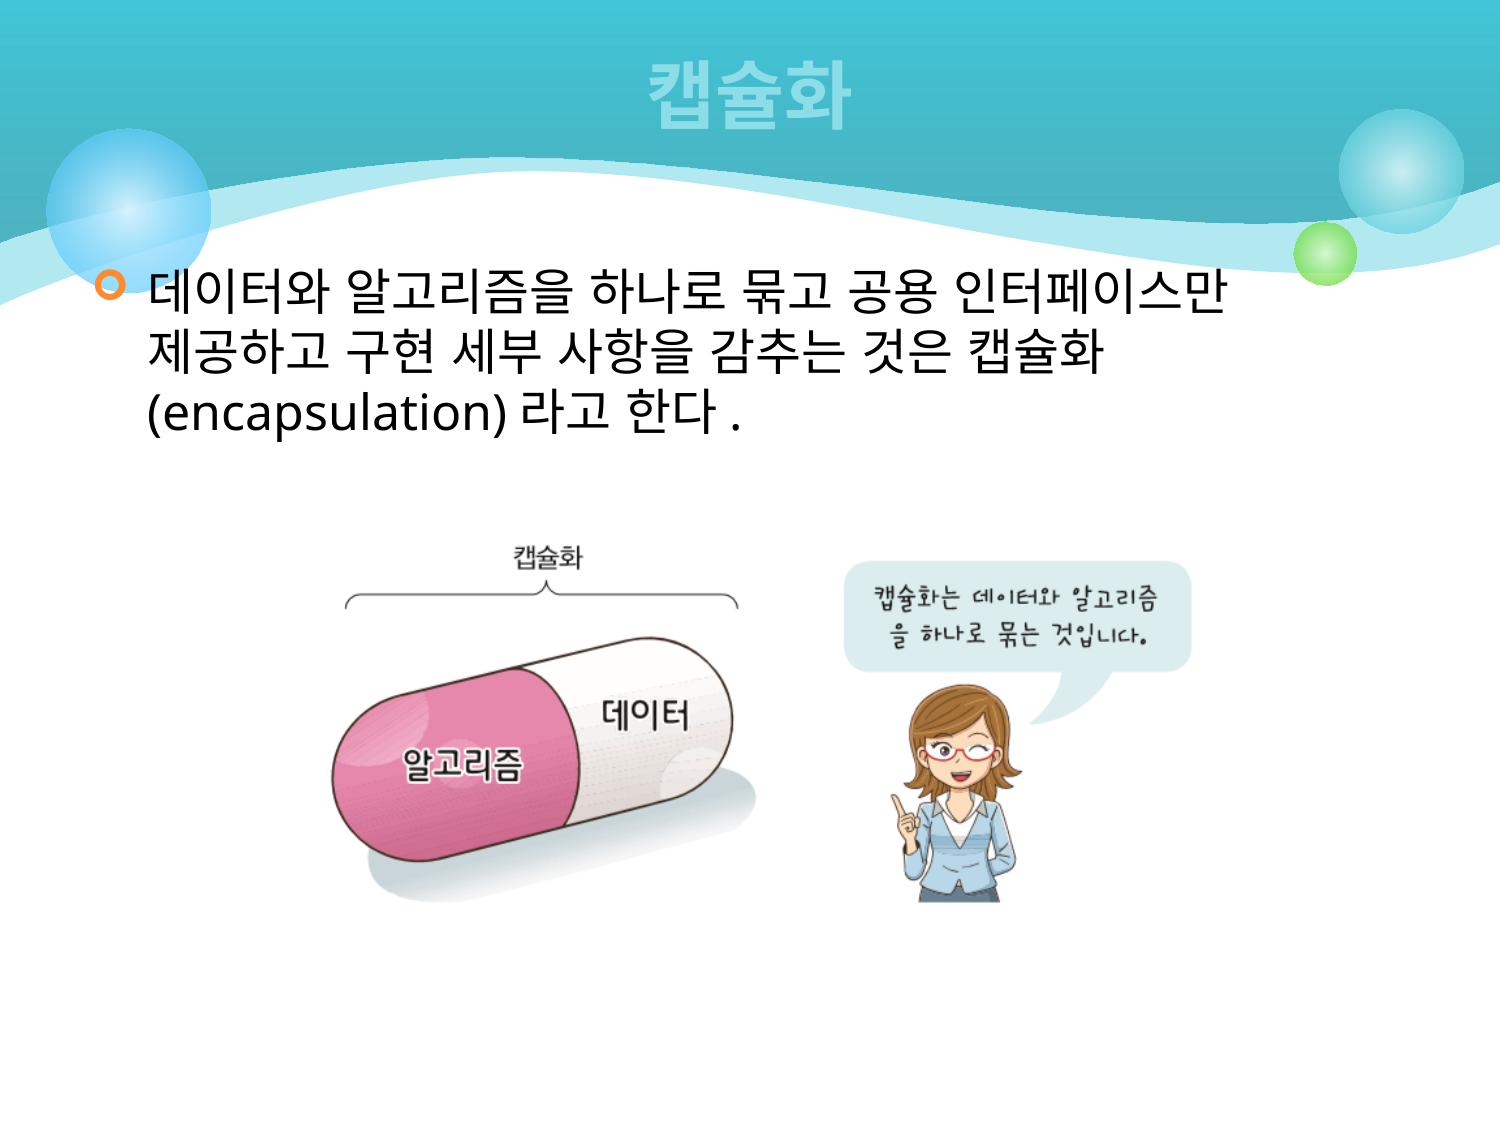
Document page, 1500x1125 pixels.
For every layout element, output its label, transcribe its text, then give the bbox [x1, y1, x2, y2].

list 데이터와 알고리즘을 하나로 묶고 공용 인터페이스만 제공하고 구현 세부 사항을 감추는 것은 캡슐화(encapsulation)라고 한다. [76, 252, 1427, 996]
picture [304, 513, 1241, 934]
title 캡슐화 [75, 0, 1425, 188]
